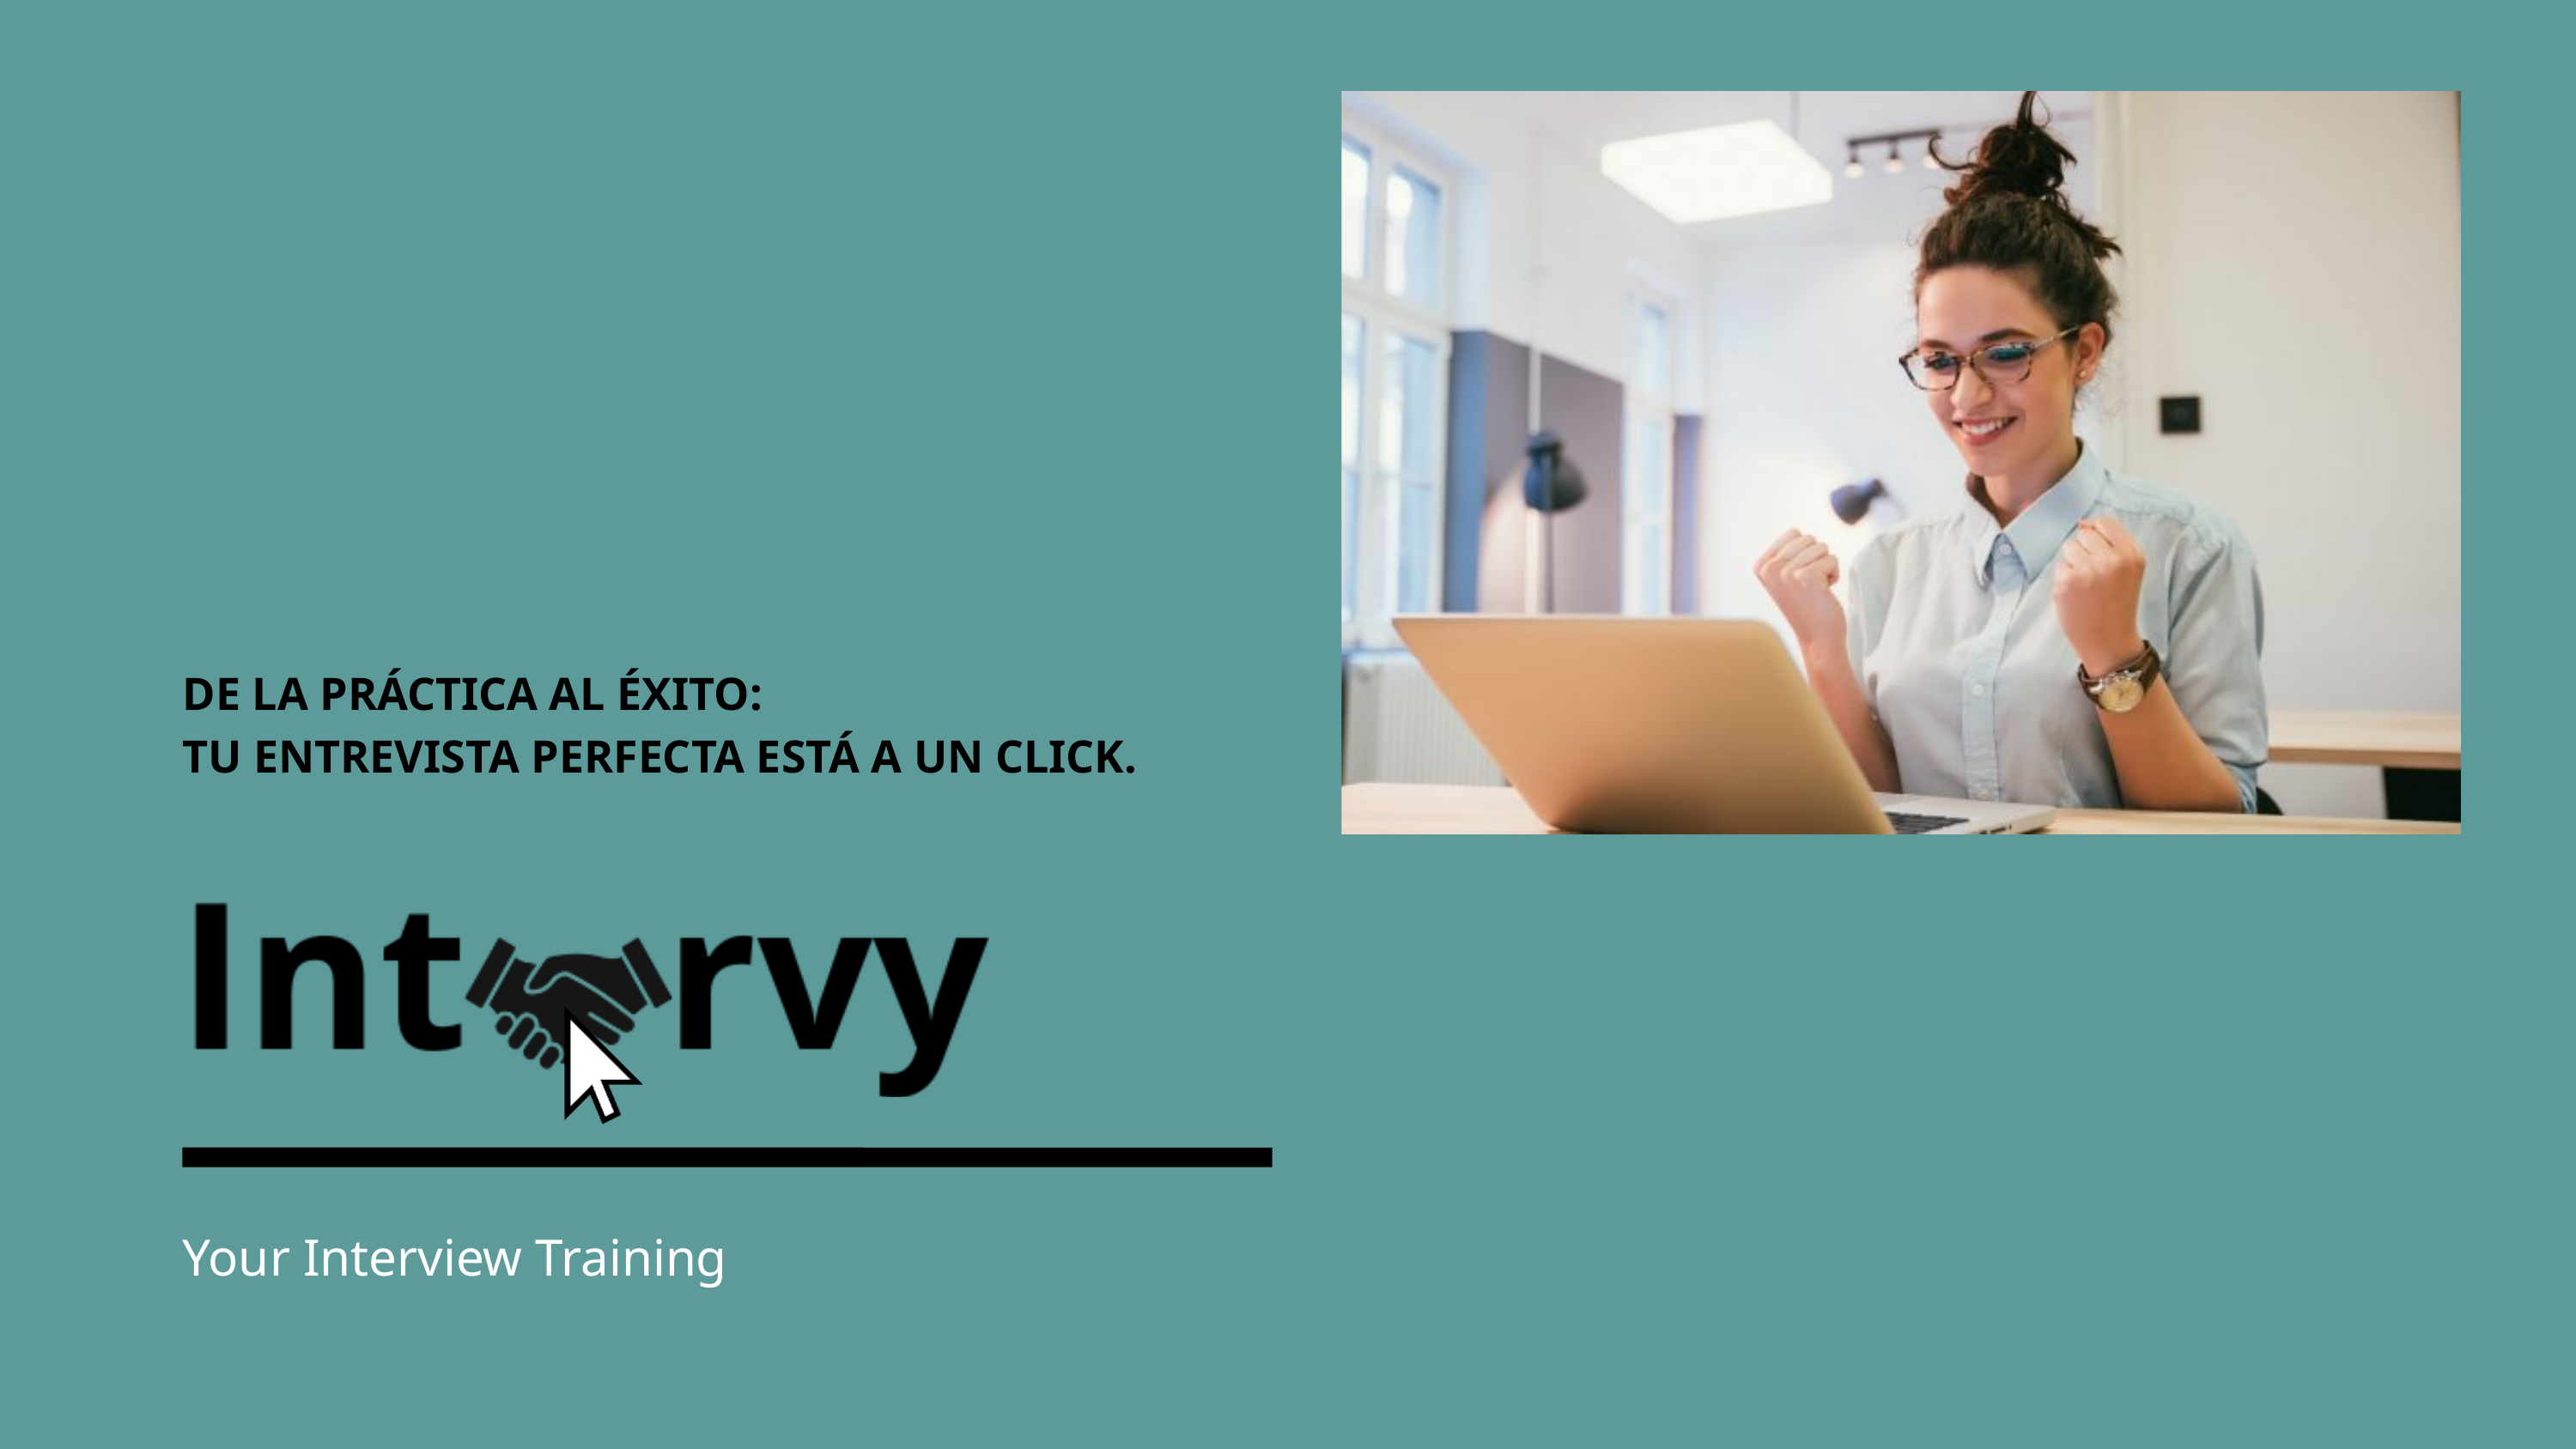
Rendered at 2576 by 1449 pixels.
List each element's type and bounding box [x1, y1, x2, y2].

picture [139, 879, 1012, 1135]
text_box [182, 656, 1273, 1282]
picture [1341, 91, 2462, 834]
